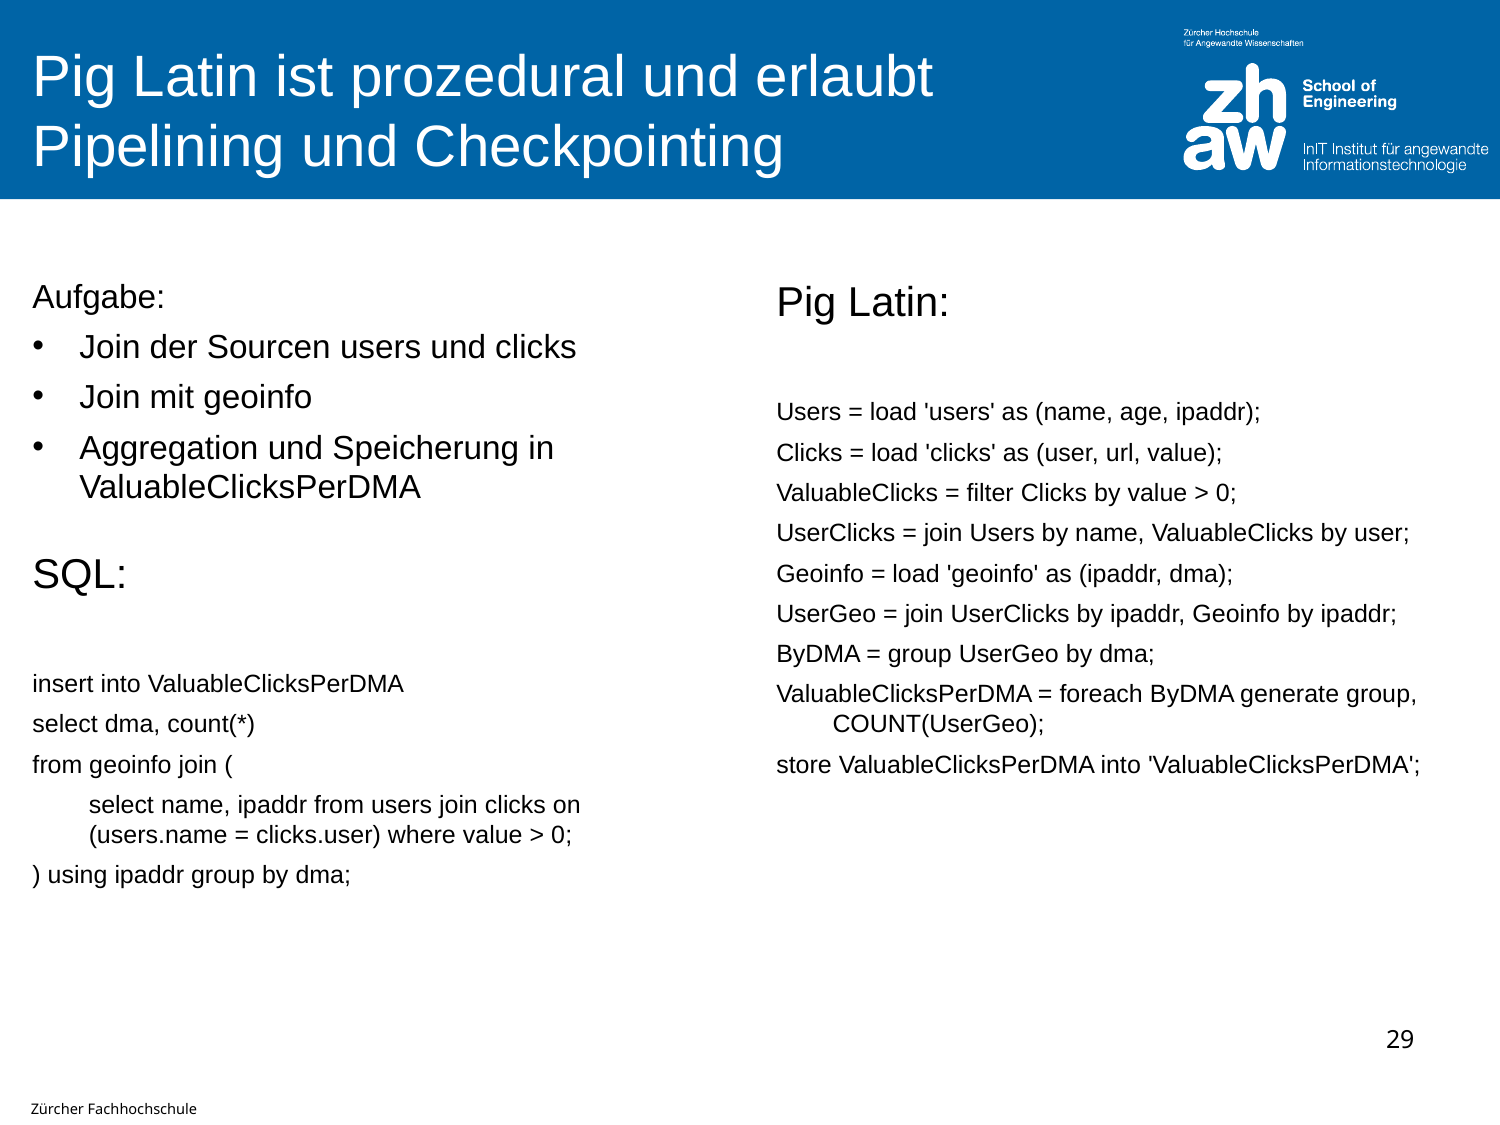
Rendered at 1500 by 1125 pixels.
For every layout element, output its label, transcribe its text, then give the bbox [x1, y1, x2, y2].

list SQL: insert into ValuableClicksPerDMA select dma, count(*) from geoinfo join ( select name, ipaddr from users join clicks on (users.name = clicks.user) where value > 0; ) using ipaddr group by dma; [17, 538, 681, 1088]
title Pig Latin ist prozedural und erlaubt Pipelining und Checkpointing [17, 30, 1156, 186]
list Pig Latin: Users = load 'users' as (name, age, ipaddr); Clicks = load 'clicks' as (user, url, value); ValuableClicks = filter Clicks by value > 0; UserClicks = join Users by name, ValuableClicks by user; Geoinfo = load 'geoinfo' as (ipaddr, dma); UserGeo = join UserClicks by ipaddr, Geoinfo by ipaddr; ByDMA = group UserGeo by dma; ValuableClicksPerDMA = foreach ByDMA generate group, COUNT(UserGeo); store ValuableClicksPerDMA into 'ValuableClicksPerDMA'; [761, 267, 1481, 1010]
slide_number 29 [1371, 1015, 1478, 1101]
list Aufgabe: Join der Sourcen users und clicks Join mit geoinfo Aggregation und Speicherung in ValuableClicksPerDMA [17, 267, 737, 1010]
